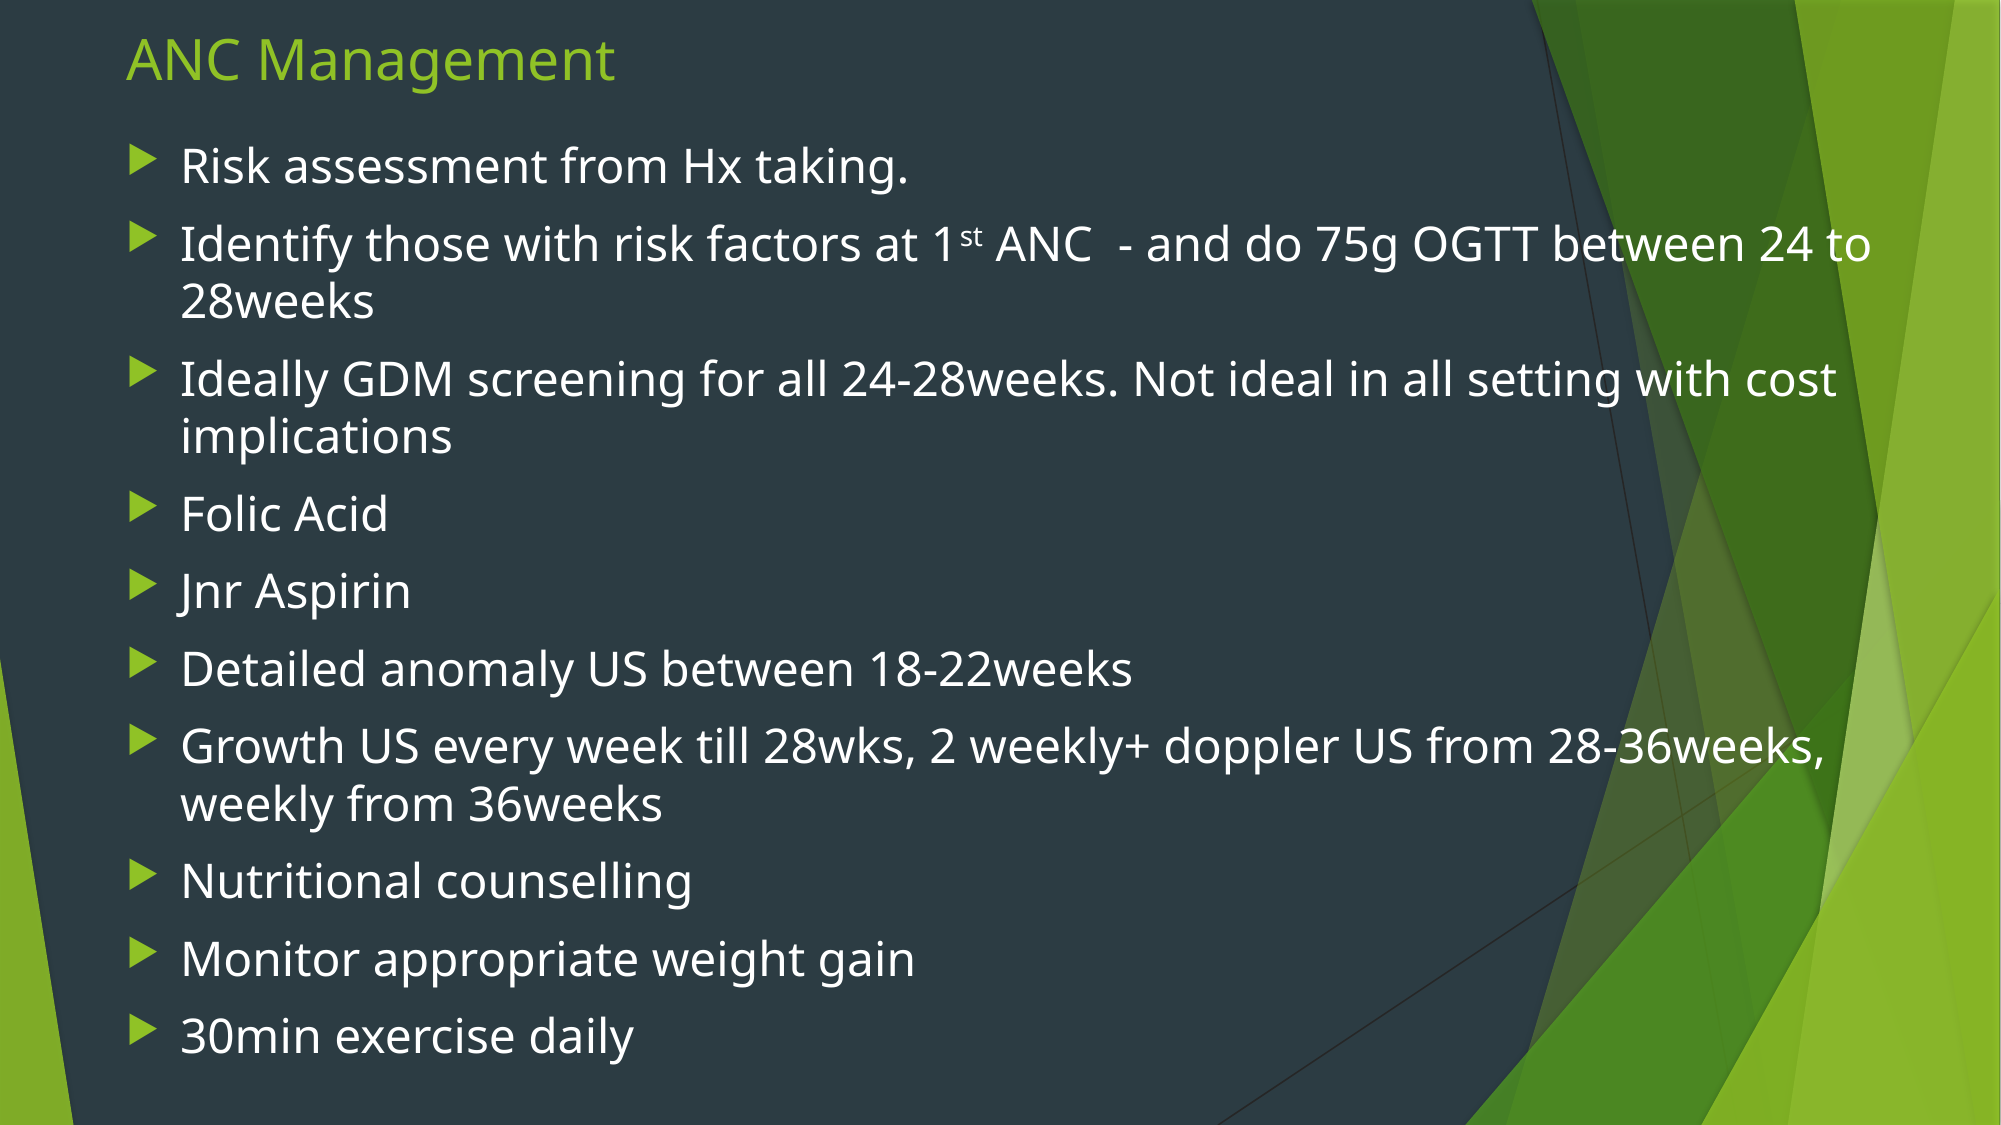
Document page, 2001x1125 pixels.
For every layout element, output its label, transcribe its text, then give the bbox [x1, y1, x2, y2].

title ANC Management [111, 15, 1522, 100]
list Risk assessment from Hx taking. Identify those with risk factors at 1st ANC - and do 75g OGTT between 24 to 28weeks Ideally GDM screening for all 24-28weeks. Not ideal in all setting with cost implications Folic Acid Jnr Aspirin Detailed anomaly US between 18-22weeks Growth US every week till 28wks, 2 weekly+ doppler US from 28-36weeks, weekly from 36weeks Nutritional counselling Monitor appropriate weight gain 30min exercise daily [111, 127, 1937, 1079]
